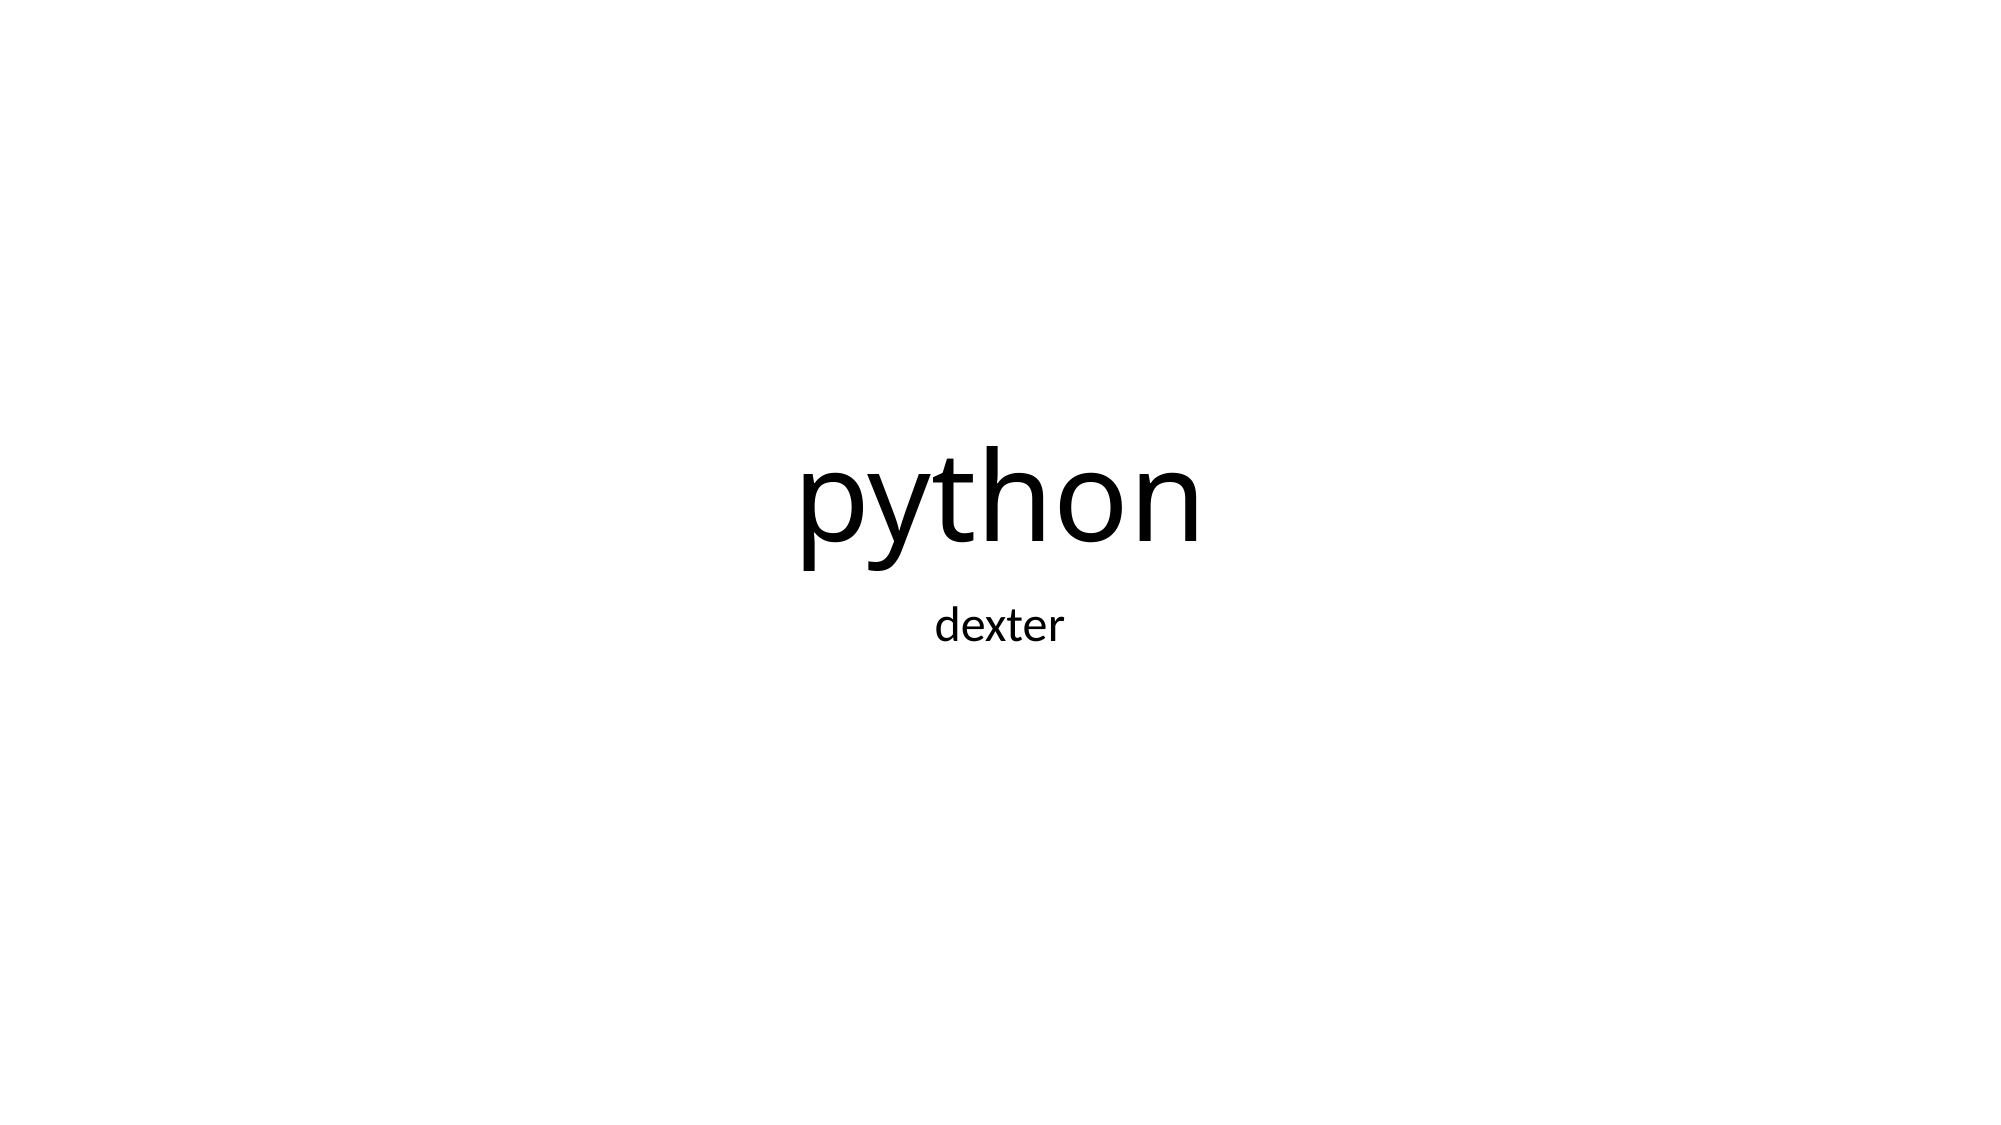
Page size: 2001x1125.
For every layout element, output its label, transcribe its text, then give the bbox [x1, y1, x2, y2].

title python [249, 184, 1750, 576]
subtitle dexter [249, 590, 1750, 863]
